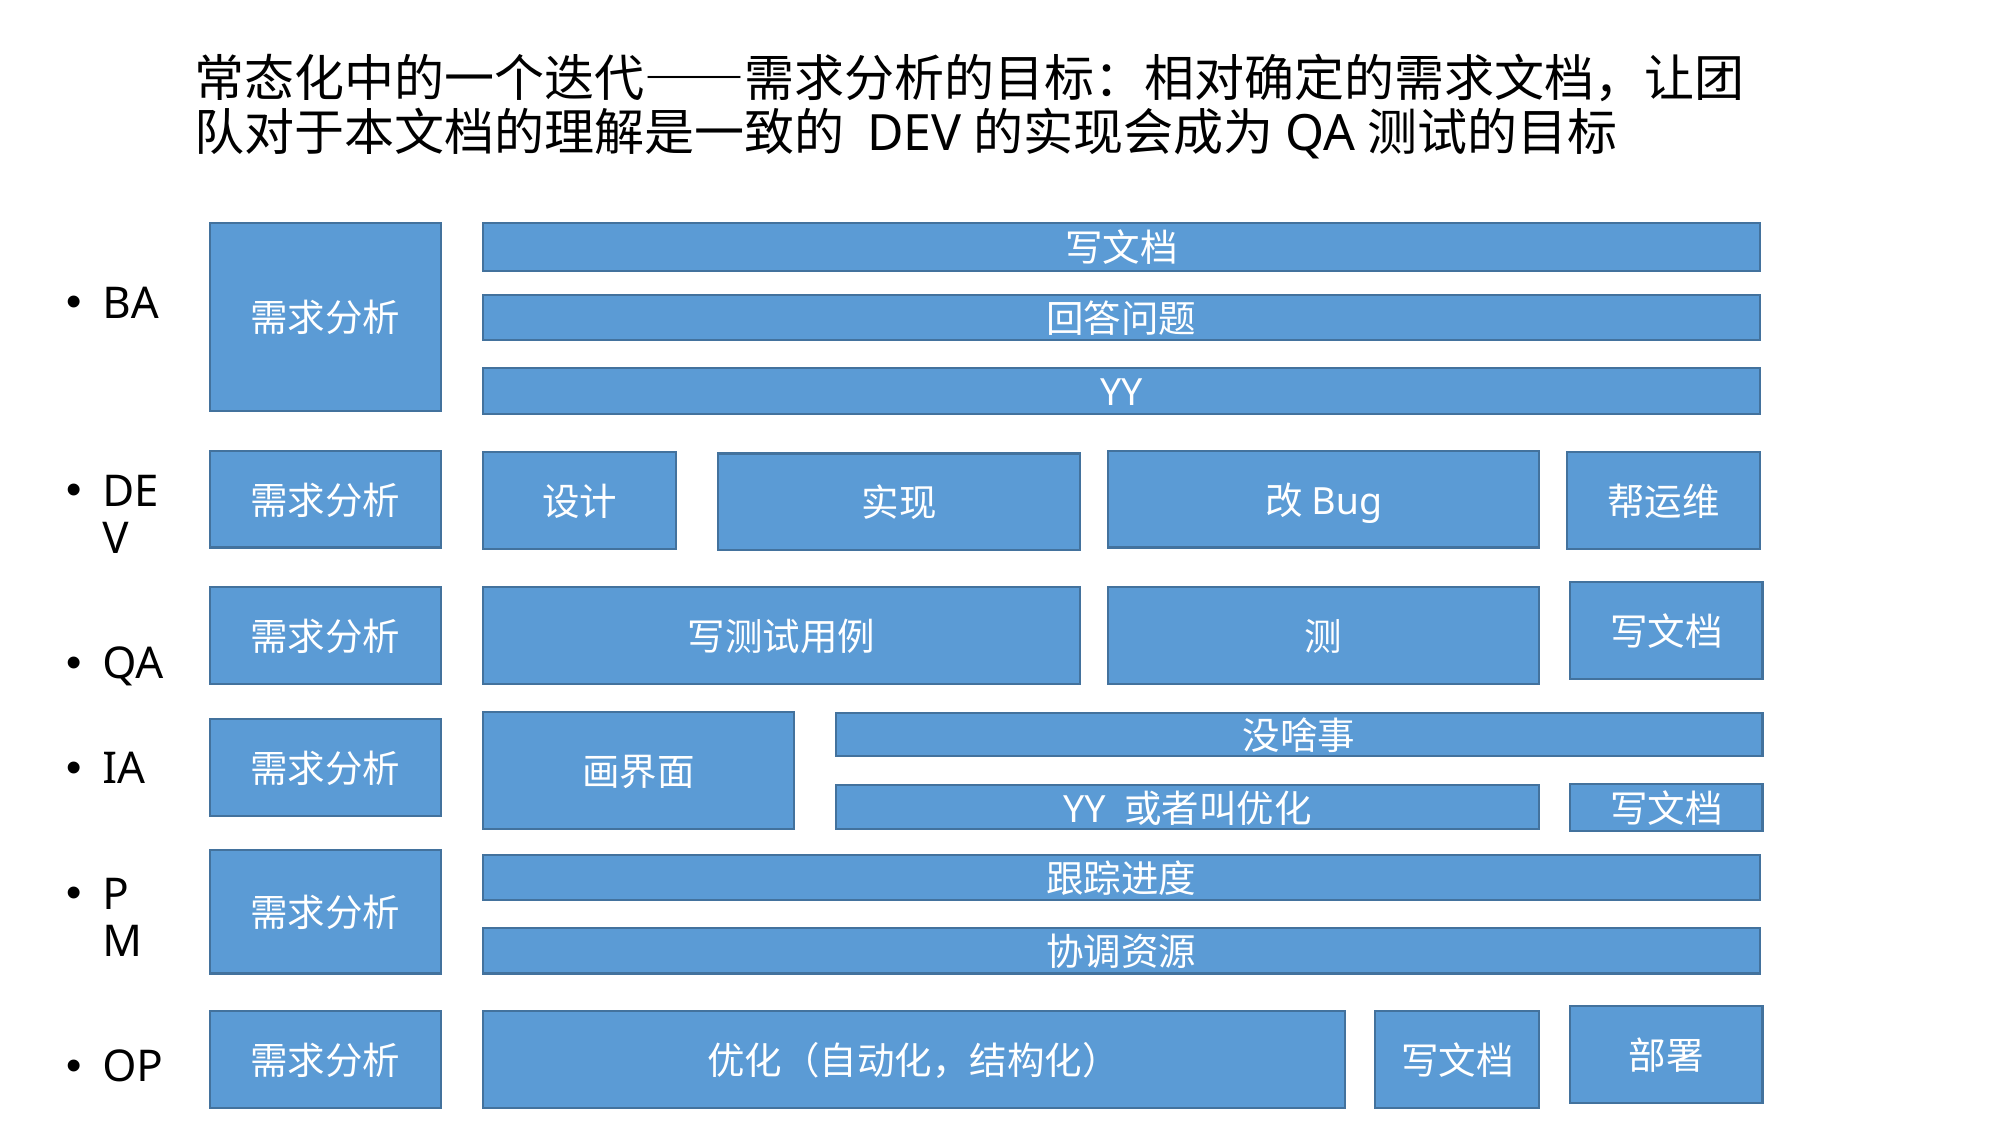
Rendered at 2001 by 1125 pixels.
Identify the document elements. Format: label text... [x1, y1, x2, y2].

text_box 测 [1107, 586, 1540, 685]
text_box 需求分析 [209, 718, 442, 817]
text_box 需求分析 [209, 1010, 442, 1109]
text_box 改Bug [1107, 450, 1540, 549]
text_box 写测试用例 [482, 586, 1081, 685]
text_box YY [482, 367, 1761, 415]
text_box 设计 [482, 451, 677, 550]
list BA DEV QA IA PM OP [51, 205, 180, 1103]
text_box 没啥事 [835, 712, 1764, 757]
text_box 回答问题 [482, 294, 1761, 341]
text_box 写文档 [1569, 783, 1764, 832]
text_box 协调资源 [482, 927, 1761, 975]
text_box 跟踪进度 [482, 854, 1761, 901]
text_box 需求分析 [209, 222, 442, 412]
text_box YY 或者叫优化 [835, 784, 1540, 830]
text_box 优化（自动化，结构化） [482, 1010, 1346, 1109]
text_box 写文档 [482, 222, 1761, 272]
text_box 帮运维 [1566, 451, 1761, 550]
text_box 需求分析 [209, 849, 442, 975]
text_box 部署 [1569, 1005, 1764, 1104]
text_box 写文档 [1374, 1010, 1540, 1109]
text_box 写文档 [1569, 581, 1764, 680]
title 常态化中的一个迭代——需求分析的目标：相对确定的需求文档，让团队对于本文档的理解是一致的 DEV的实现会成为QA测试的目标 [179, 94, 1774, 182]
text_box 需求分析 [209, 450, 442, 549]
text_box 需求分析 [209, 586, 442, 685]
text_box 画界面 [482, 711, 795, 830]
text_box 实现 [717, 452, 1081, 551]
